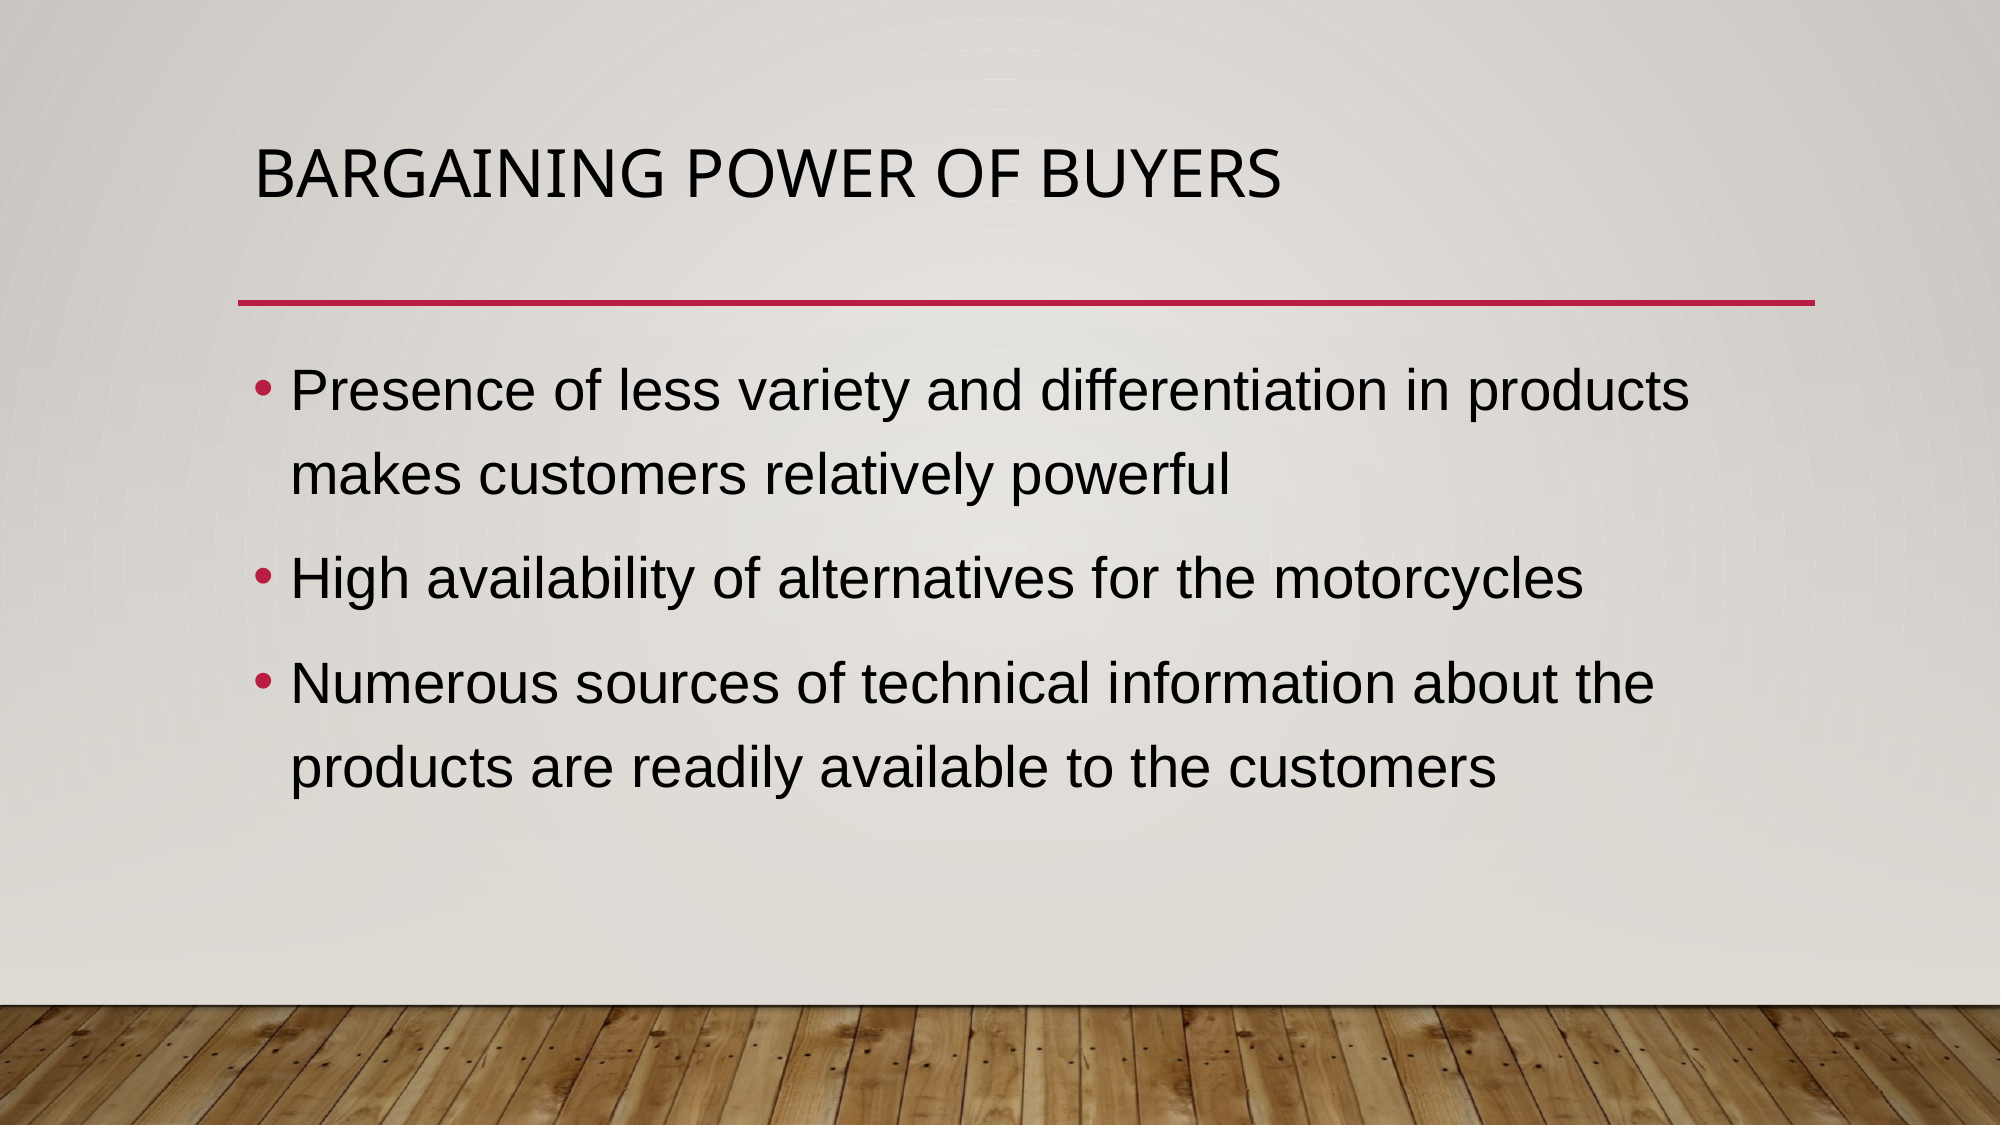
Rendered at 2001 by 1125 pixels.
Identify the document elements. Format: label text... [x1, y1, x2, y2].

picture [0, 1005, 2000, 1125]
title Bargaining Power of Buyers [238, 131, 1814, 305]
list Presence of less variety and differentiation in products makes customers relatively powerful High availability of alternatives for the motorcycles Numerous sources of technical information about the products are readily available to the customers [238, 330, 1814, 897]
